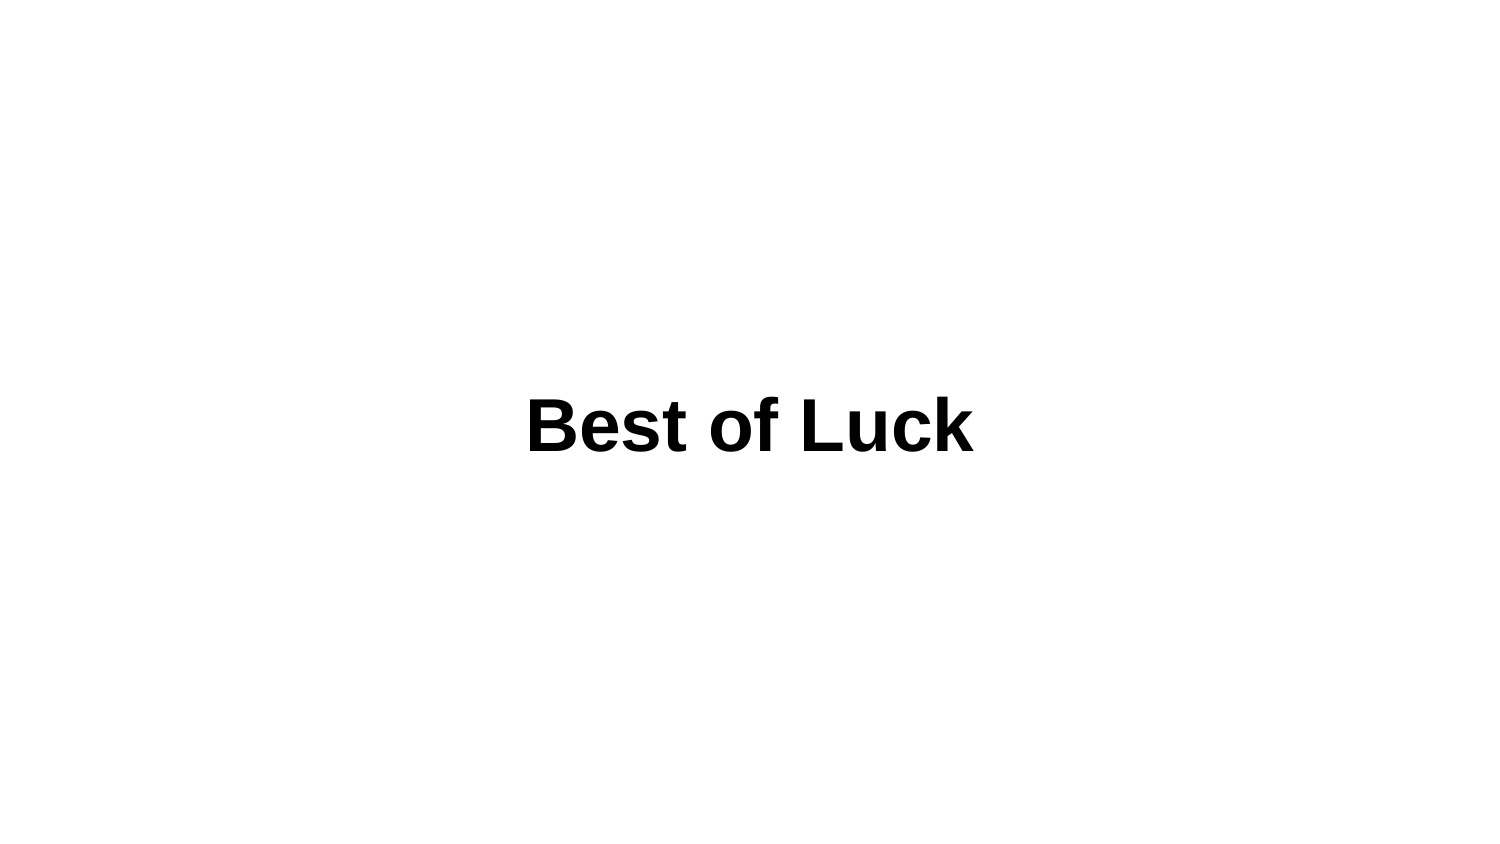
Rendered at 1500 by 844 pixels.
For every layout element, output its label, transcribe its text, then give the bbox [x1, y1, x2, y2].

text_box Best of Luck [51, 352, 1449, 491]
